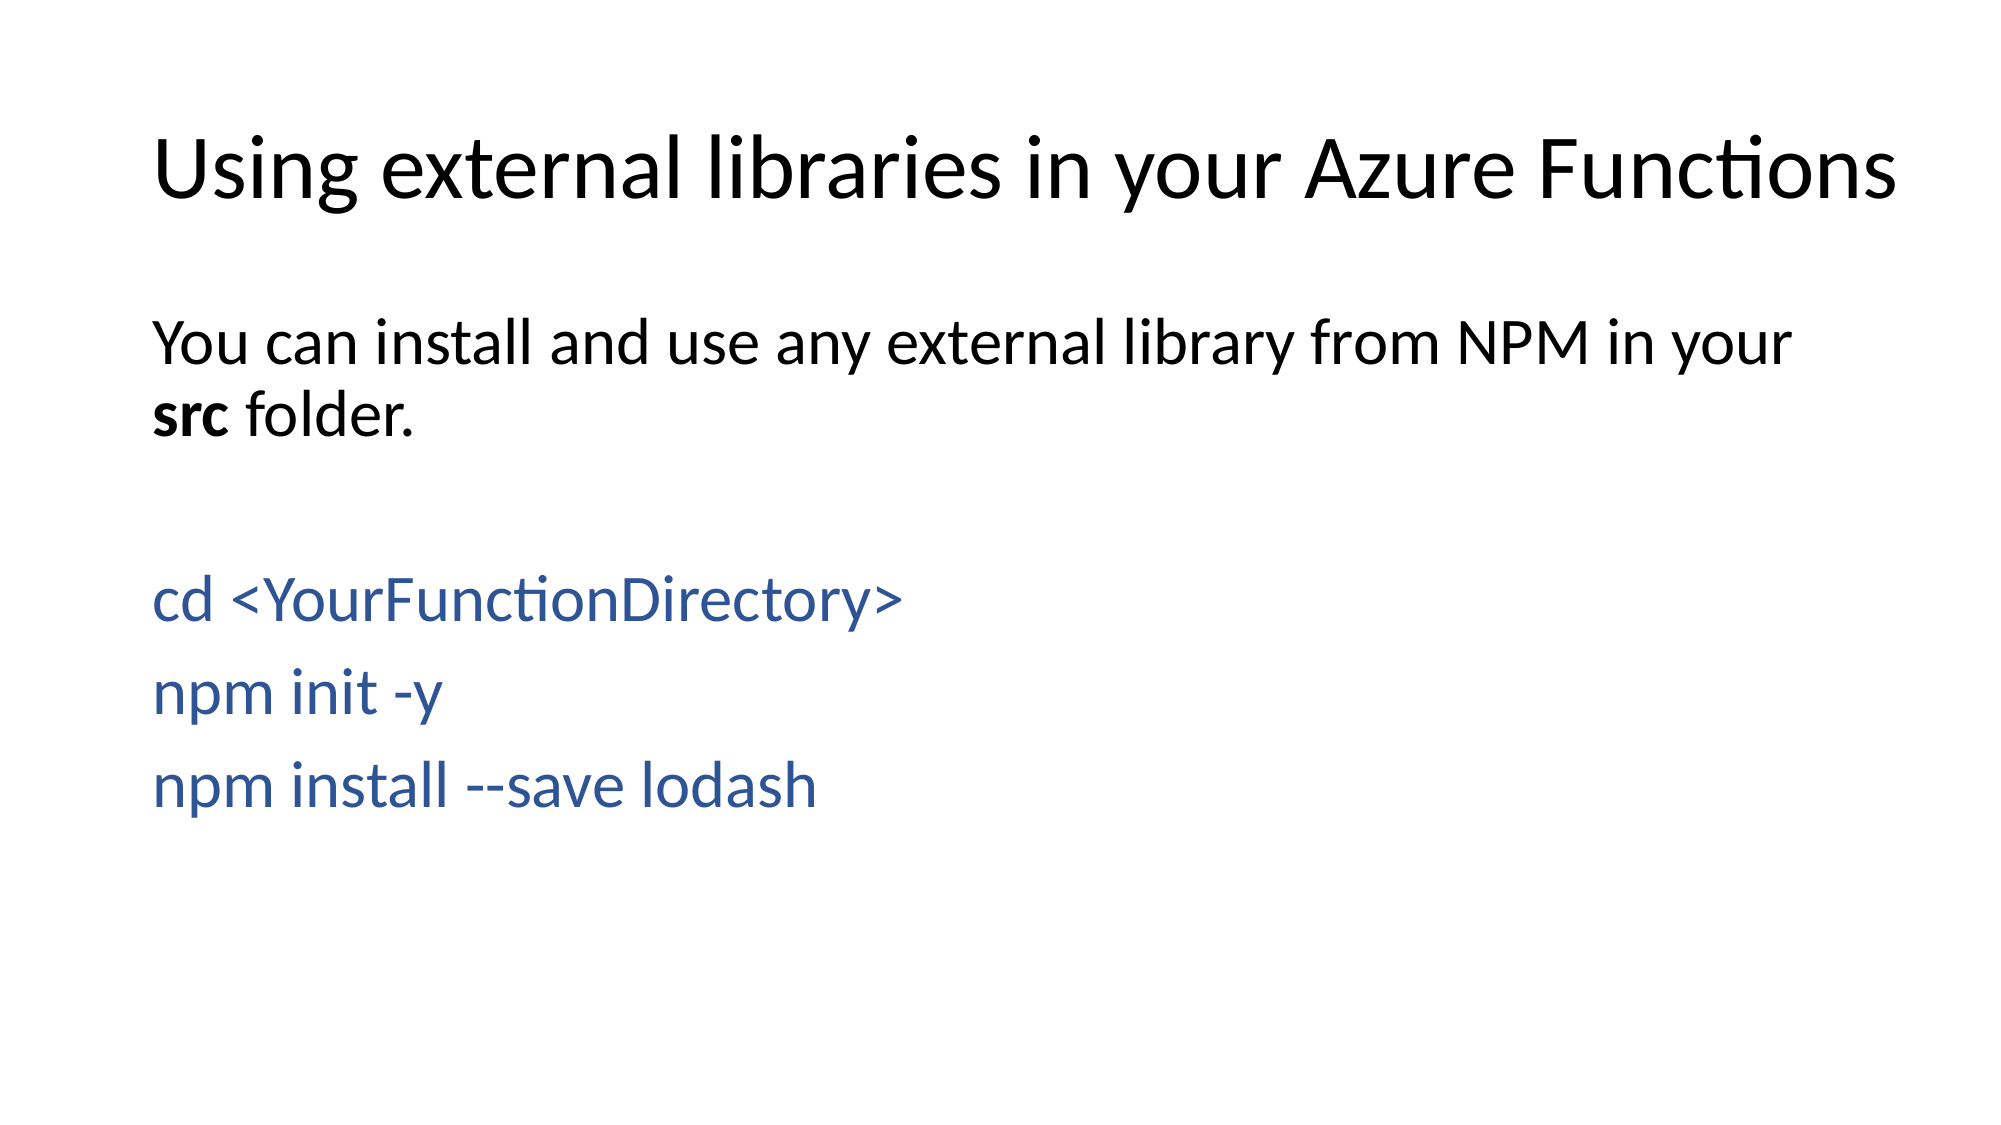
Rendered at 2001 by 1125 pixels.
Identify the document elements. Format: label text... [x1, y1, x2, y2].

title Using external libraries in your Azure Functions [137, 59, 1927, 278]
list You can install and use any external library from NPM in your src folder. cd <YourFunctionDirectory> npm init -y npm install --save lodash [137, 299, 1863, 1014]
